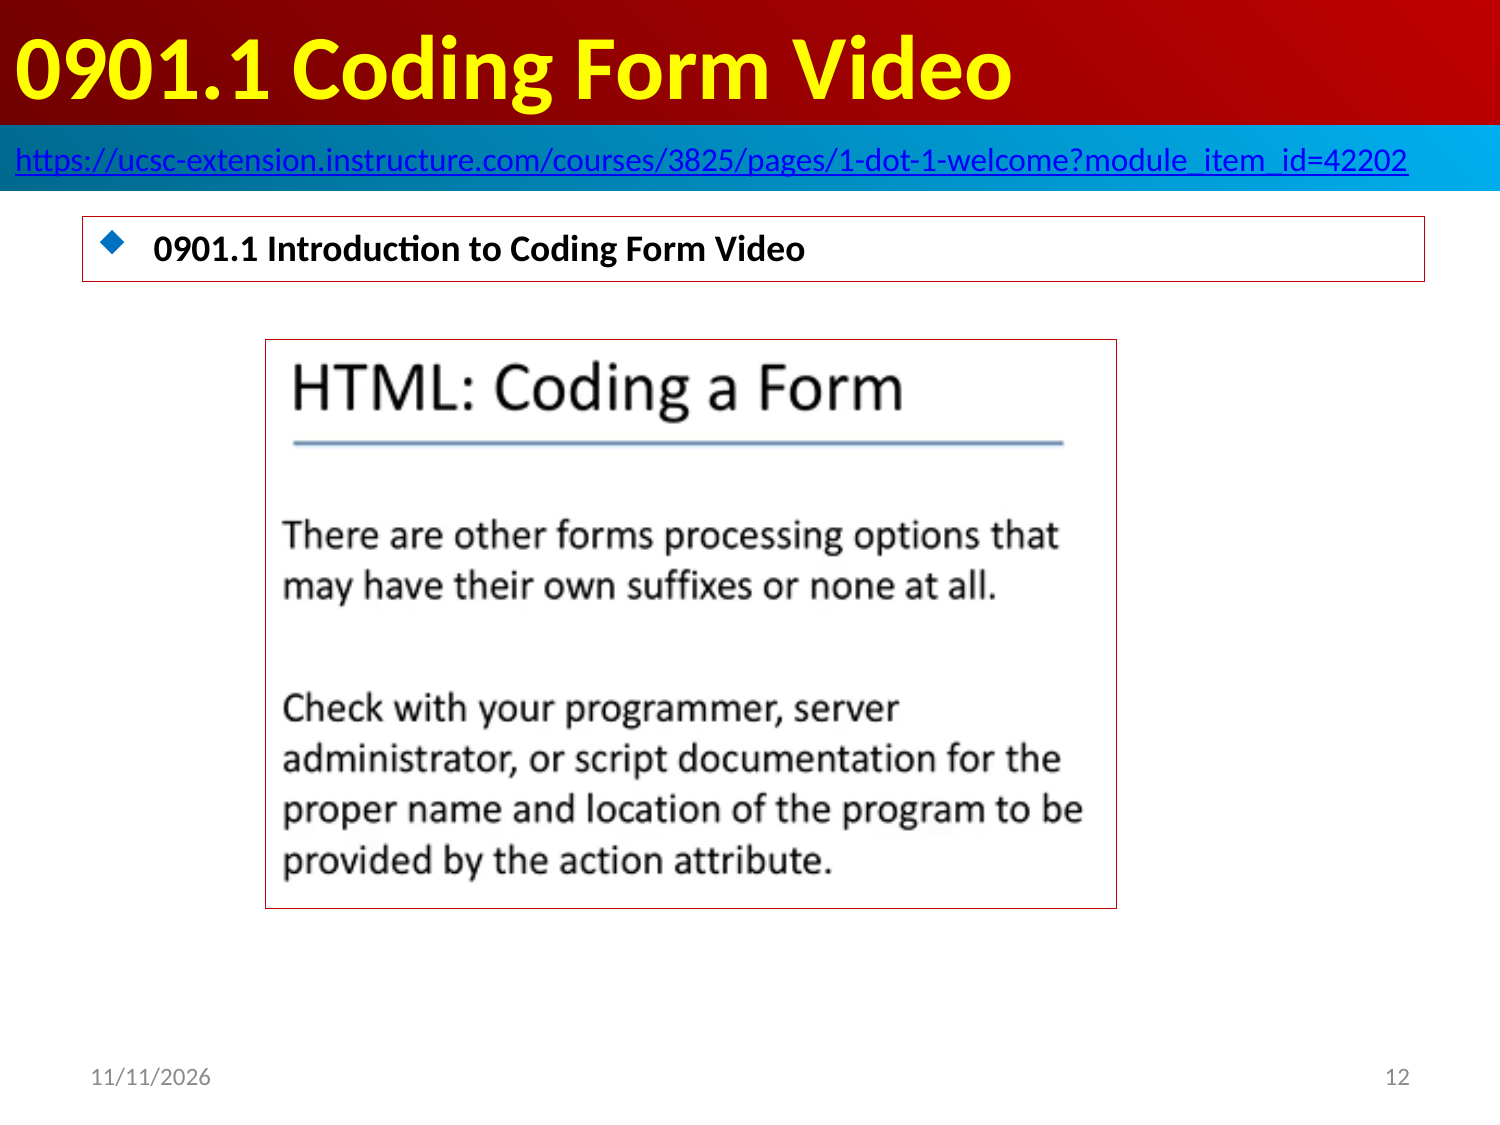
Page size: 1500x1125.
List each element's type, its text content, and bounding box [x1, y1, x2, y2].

slide_number 12 [1074, 1042, 1425, 1109]
text_box https://ucsc-extension.instructure.com/courses/3825/pages/1-dot-1-welcome?module_item_id=42202 [0, 125, 1500, 191]
subtitle 0901.1 Introduction to Coding Form Video [82, 216, 1425, 282]
text_box [119, 52, 183, 109]
title 0901.1 Coding Form Video [0, 0, 1500, 125]
picture [265, 339, 1117, 909]
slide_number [75, 1042, 425, 1109]
